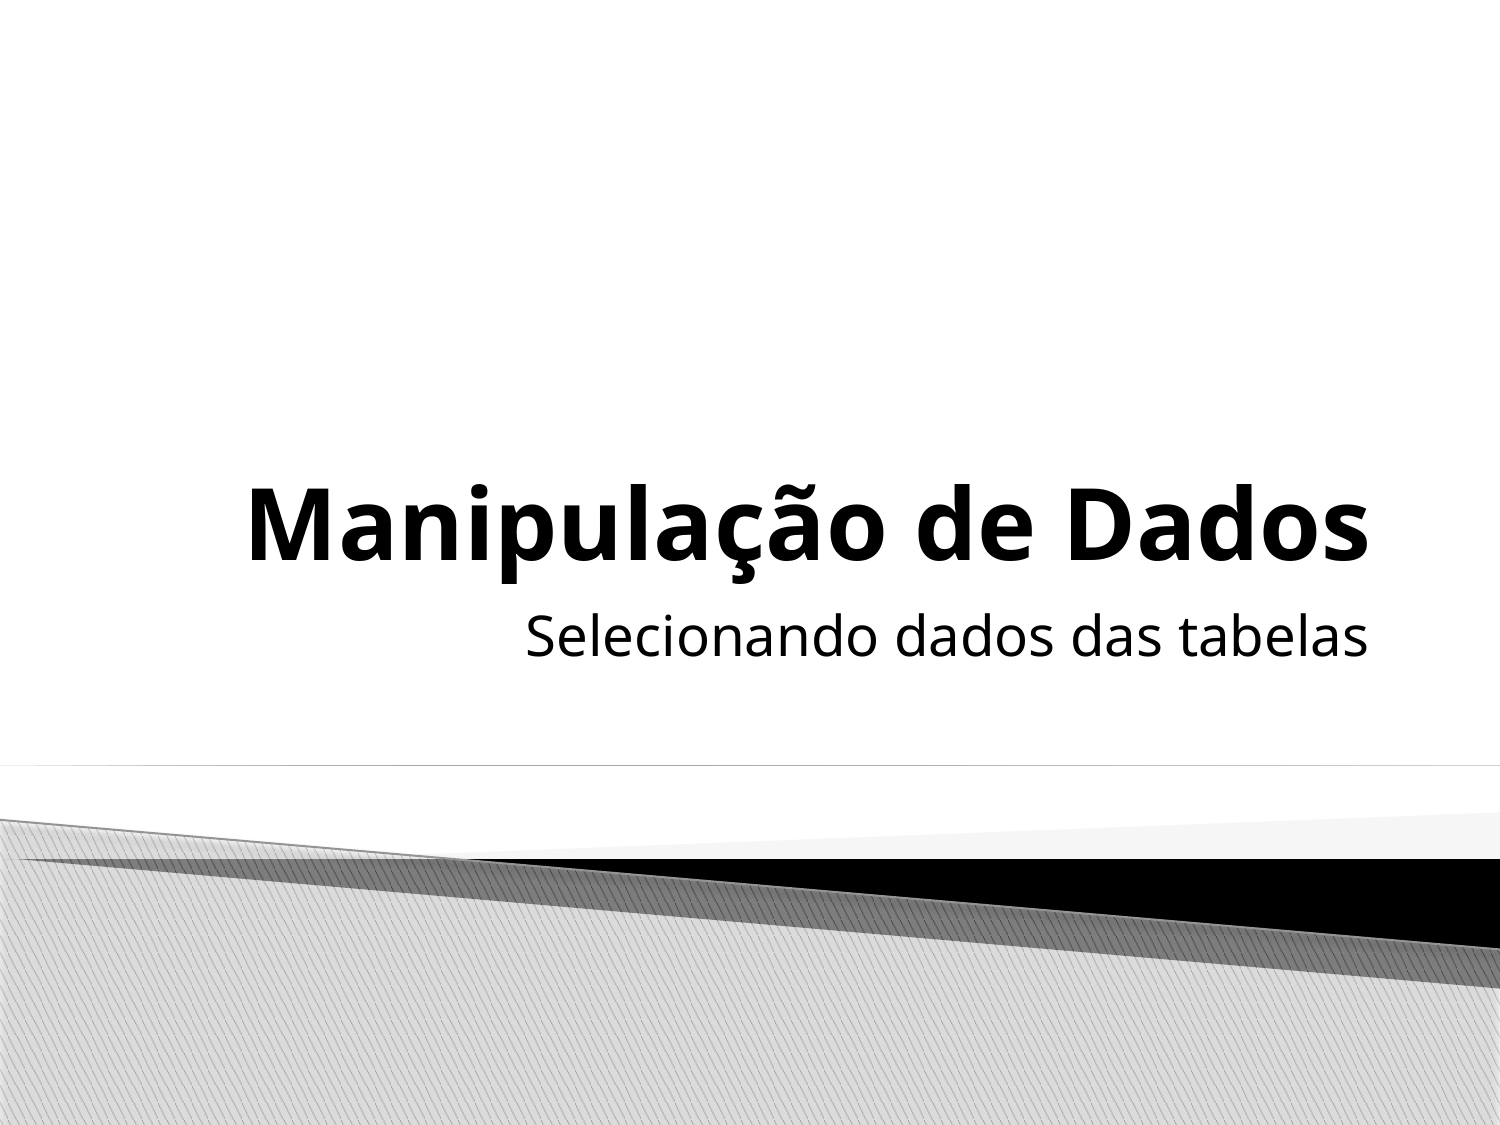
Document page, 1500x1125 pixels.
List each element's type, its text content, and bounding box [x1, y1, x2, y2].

subtitle Selecionando dados das tabelas [112, 592, 1388, 790]
title Manipulação de Dados [112, 287, 1388, 588]
picture [5, 859, 1500, 989]
